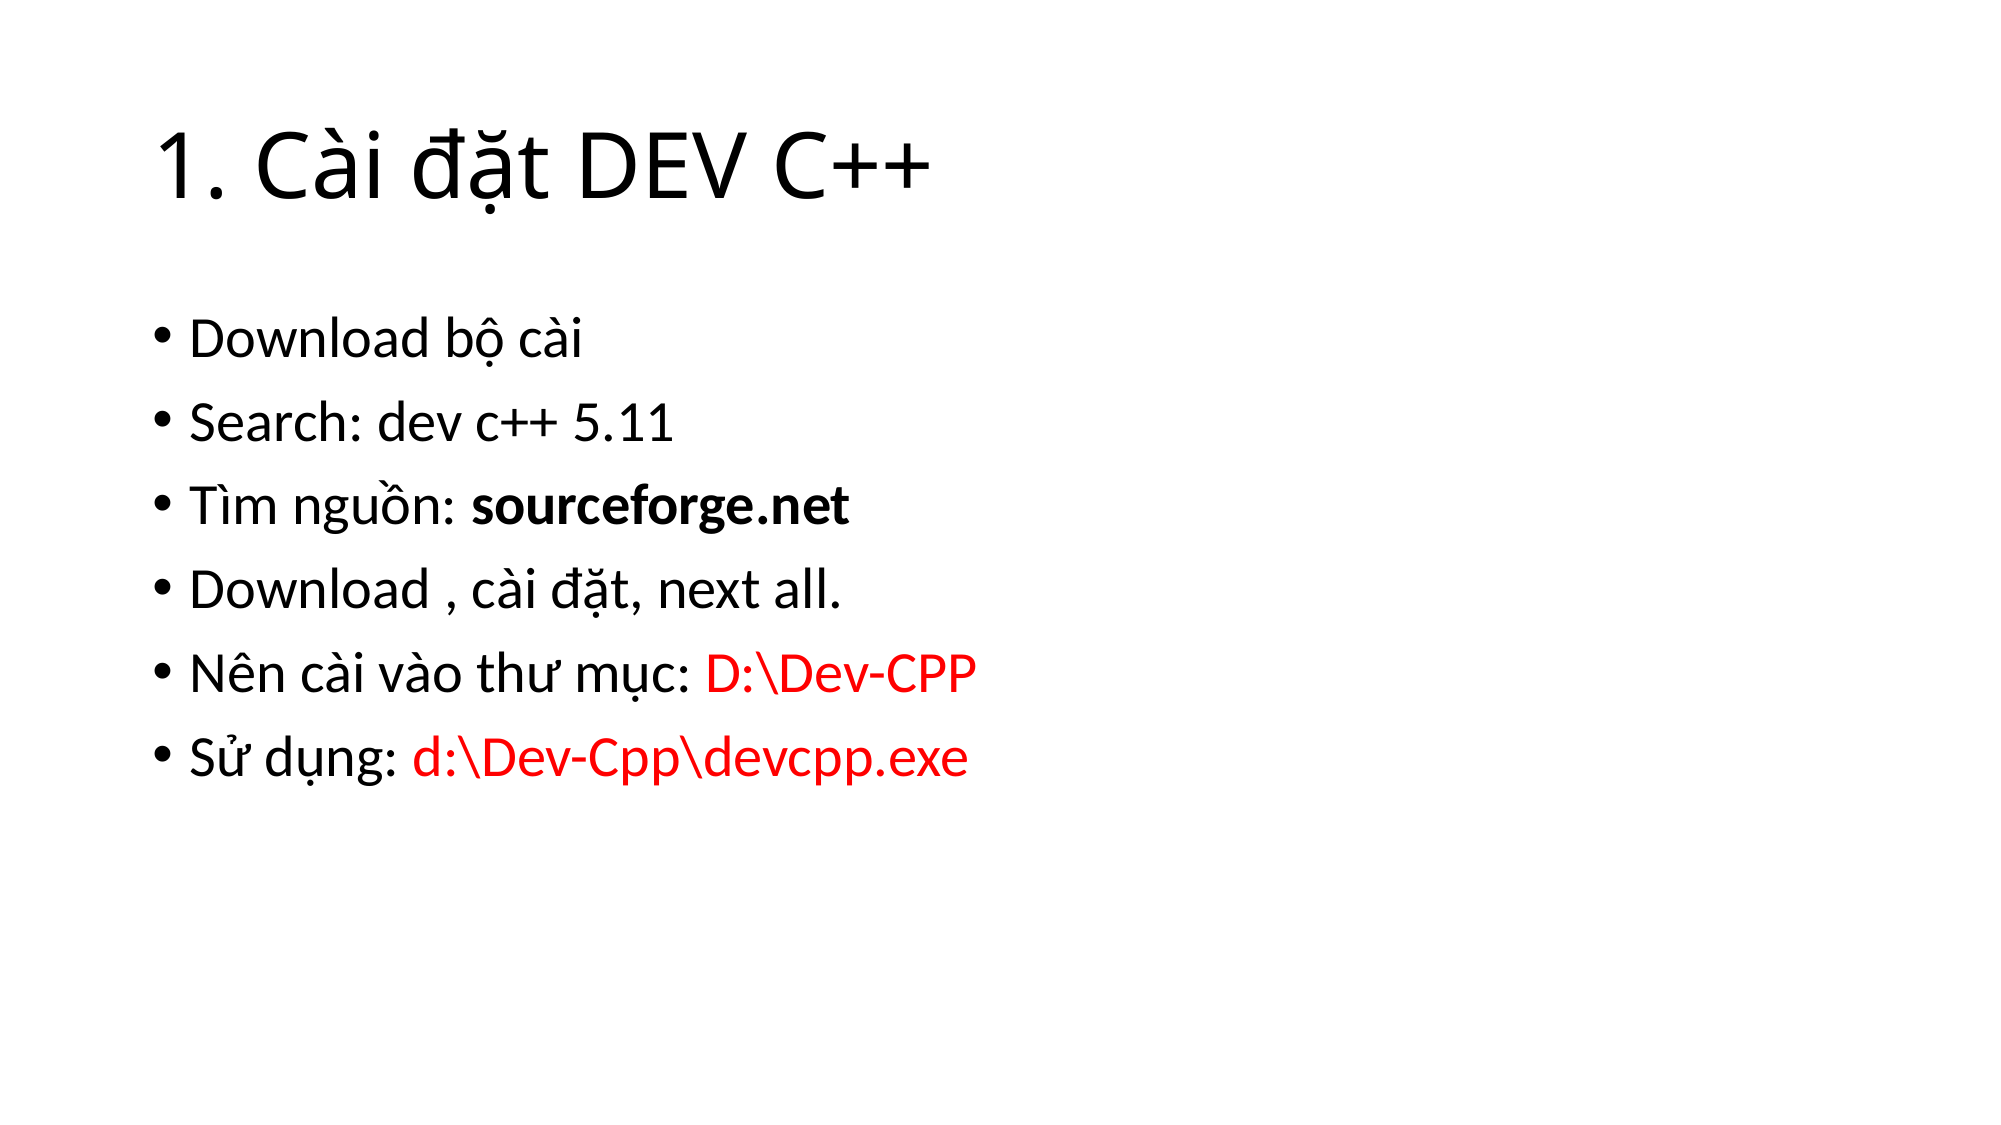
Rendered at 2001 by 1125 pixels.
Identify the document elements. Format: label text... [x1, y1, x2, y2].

list Download bộ cài Search: dev c++ 5.11 Tìm nguồn: sourceforge.net Download , cài đặt, next all. Nên cài vào thư mục: D:\Dev-CPP Sử dụng: d:\Dev-Cpp\devcpp.exe [137, 299, 1863, 1014]
title 1. Cài đặt DEV C++ [137, 59, 1863, 278]
